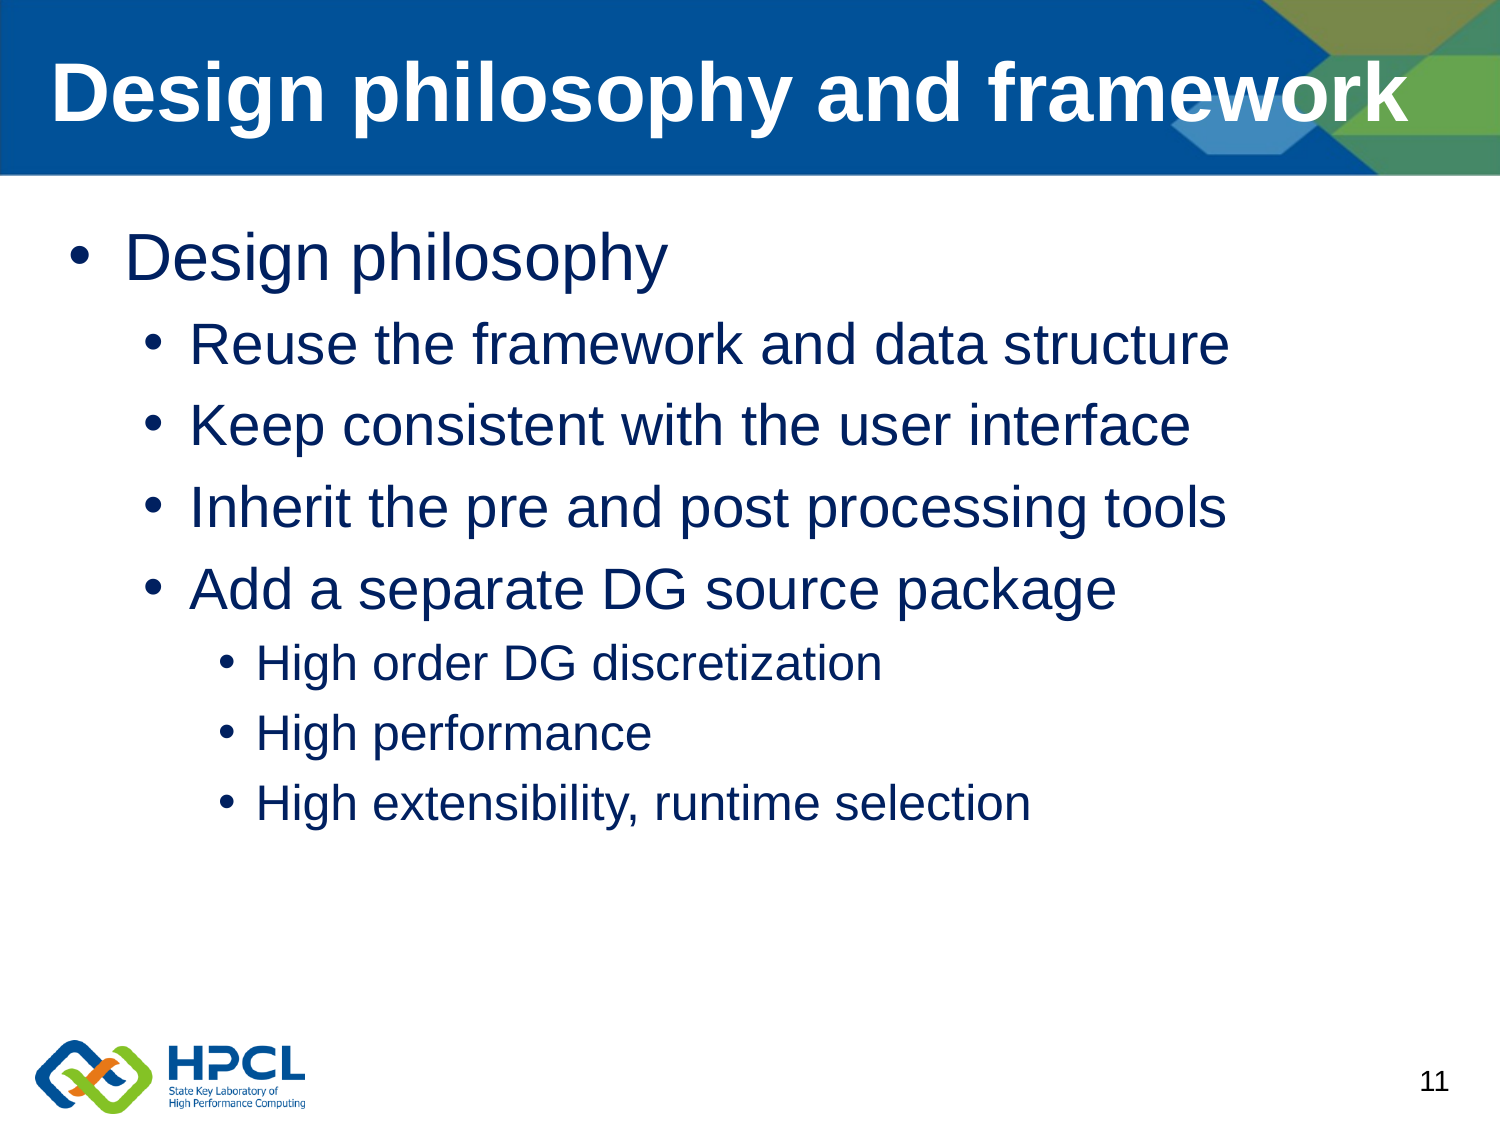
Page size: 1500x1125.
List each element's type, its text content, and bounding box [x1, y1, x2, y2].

picture [35, 1040, 305, 1114]
list Design philosophy Reuse the framework and data structure Keep consistent with the user interface Inherit the pre and post processing tools Add a separate DG source package High order DG discretization High performance High extensibility, runtime selection [53, 206, 1424, 1008]
slide_number 11 [1288, 1054, 1466, 1114]
picture [0, 0, 1500, 176]
title Design philosophy and framework [35, 23, 1436, 153]
